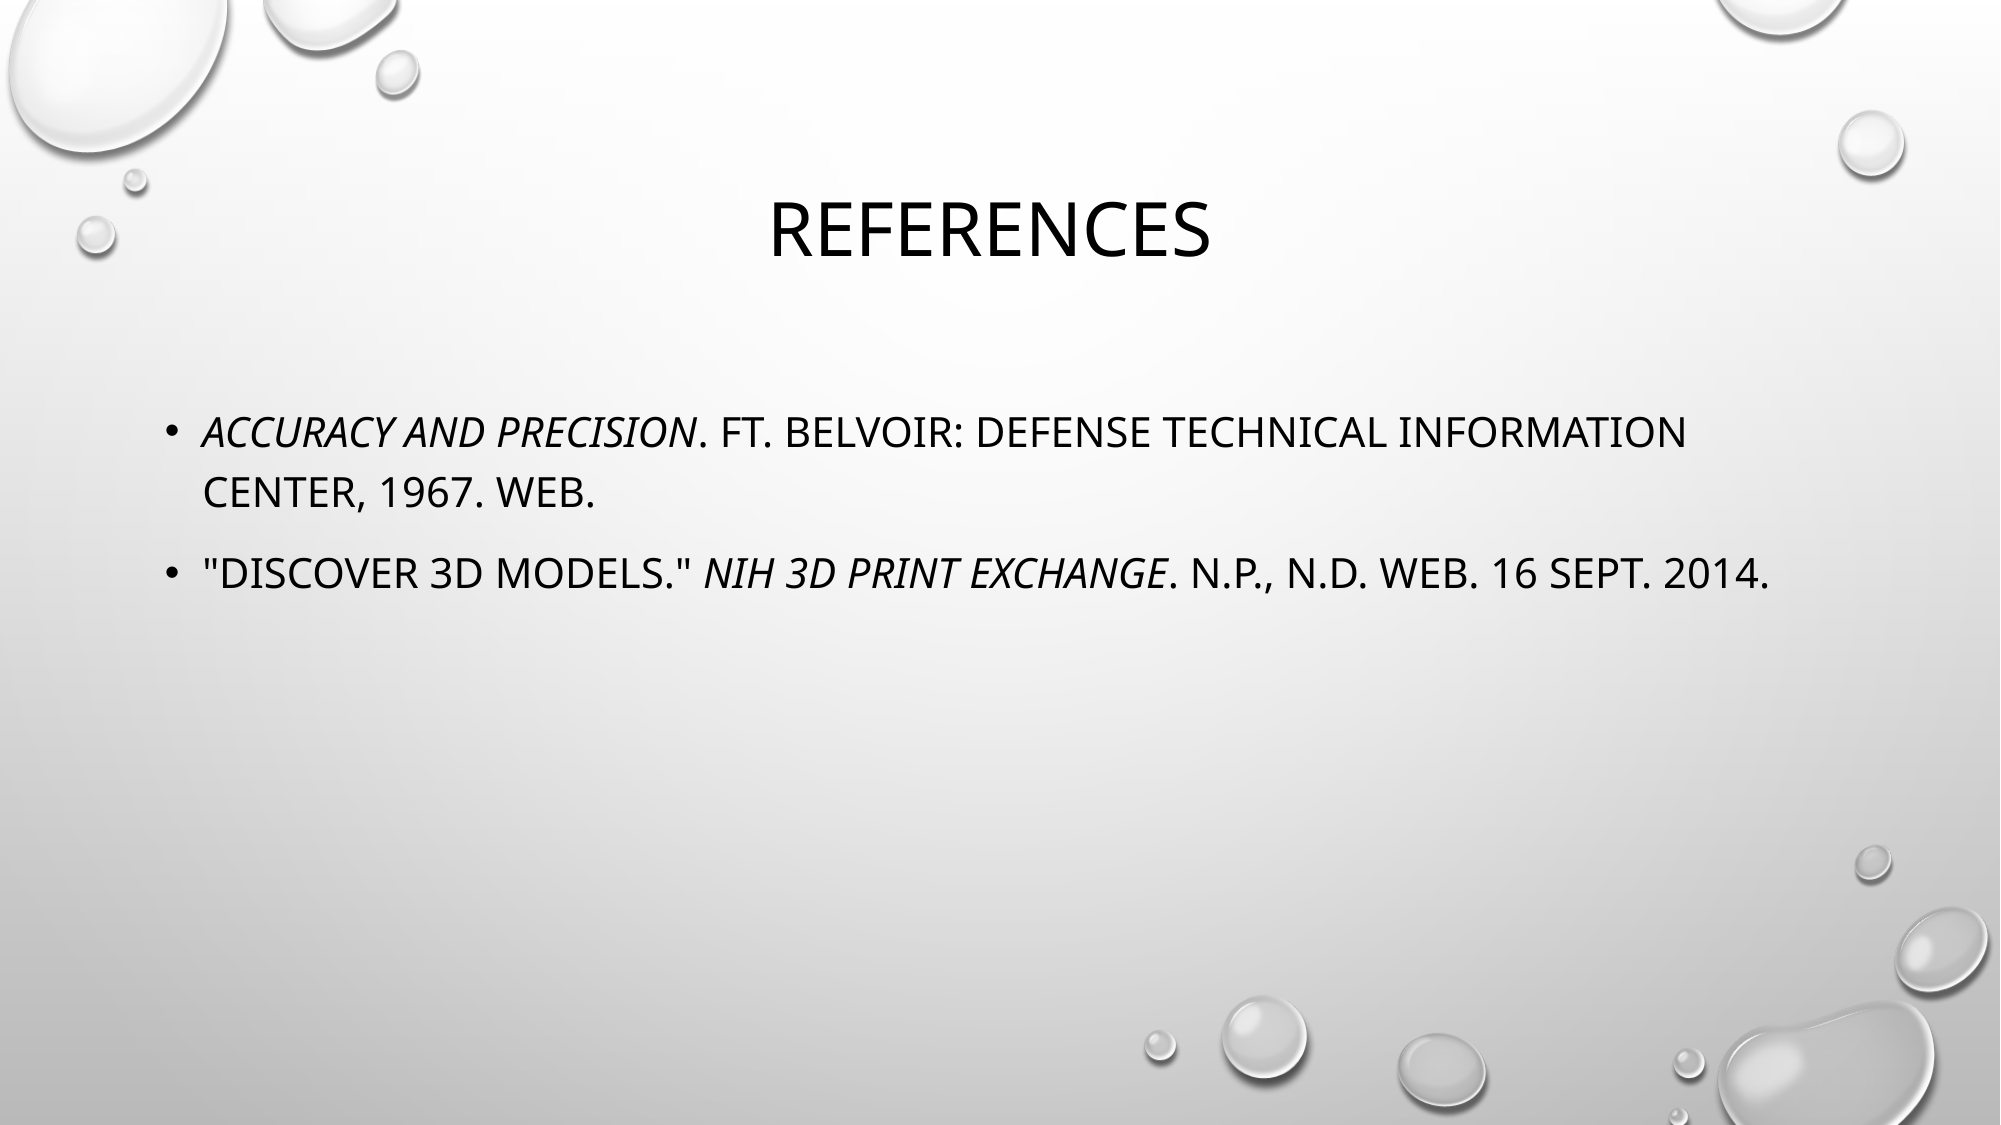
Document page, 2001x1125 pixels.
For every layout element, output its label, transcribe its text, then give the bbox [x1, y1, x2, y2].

title References [149, 101, 1851, 364]
picture [0, 0, 2000, 1125]
list Accuracy and Precision. Ft. Belvoir: Defense Technical Information Center, 1967. Web. "Discover 3D Models." NIH 3D Print Exchange. N.p., n.d. Web. 16 Sept. 2014. [149, 388, 1850, 950]
